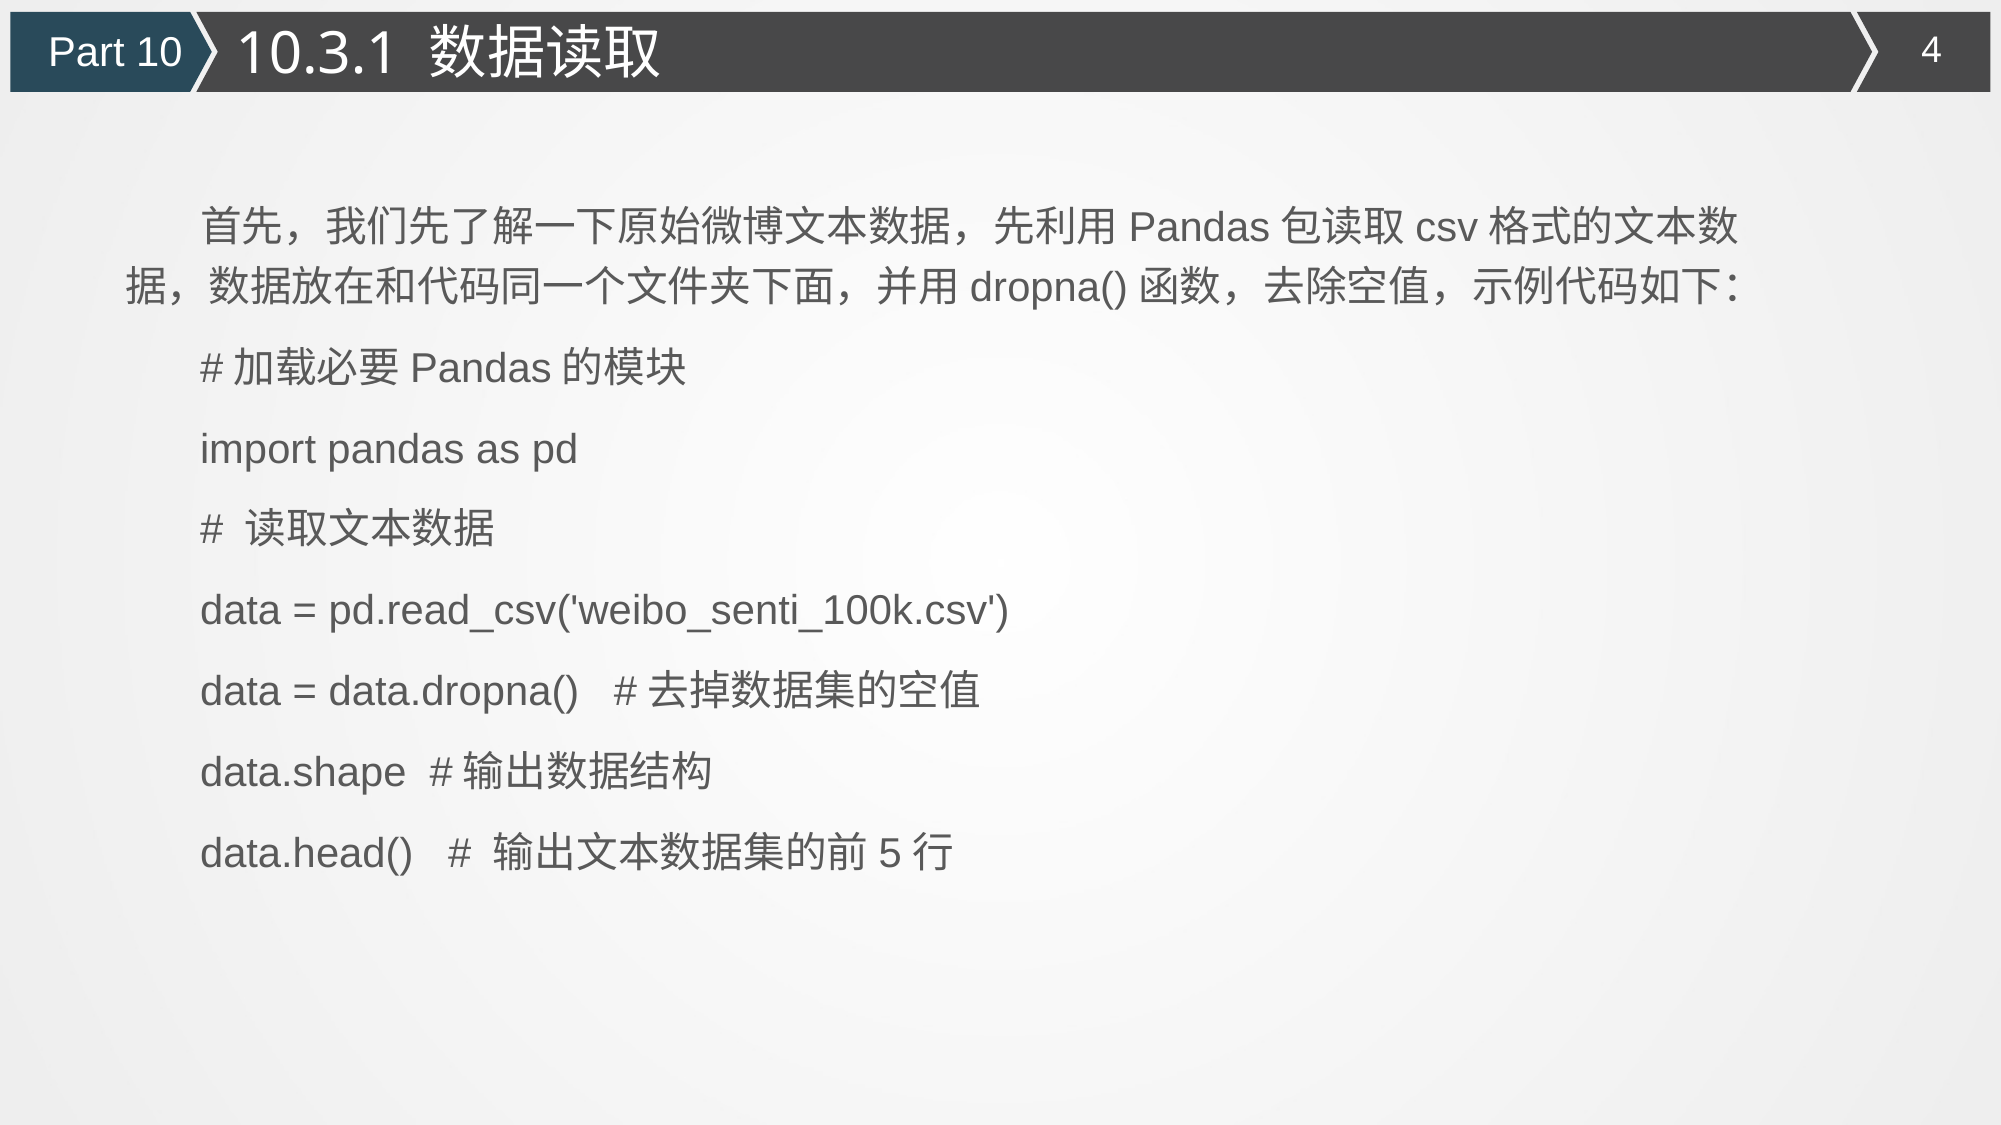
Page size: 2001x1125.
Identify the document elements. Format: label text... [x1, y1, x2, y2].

text_box Part 10 [22, 17, 198, 83]
picture [0, 0, 2001, 1125]
text_box 10.3.1 数据读取 [220, 7, 1048, 93]
text_box 首先，我们先了解一下原始微博文本数据，先利用Pandas包读取csv格式的文本数据，数据放在和代码同一个文件夹下面，并用dropna()函数，去除空值，示例代码如下： #加载必要Pandas的模块 import pandas as pd # 读取文本数据 data = pd.read_csv('weibo_senti_100k.csv') data = data.dropna() #去掉数据集的空值 data.shape #输出数据结构 data.head() # 输出文本数据集的前5行 [110, 182, 1816, 883]
